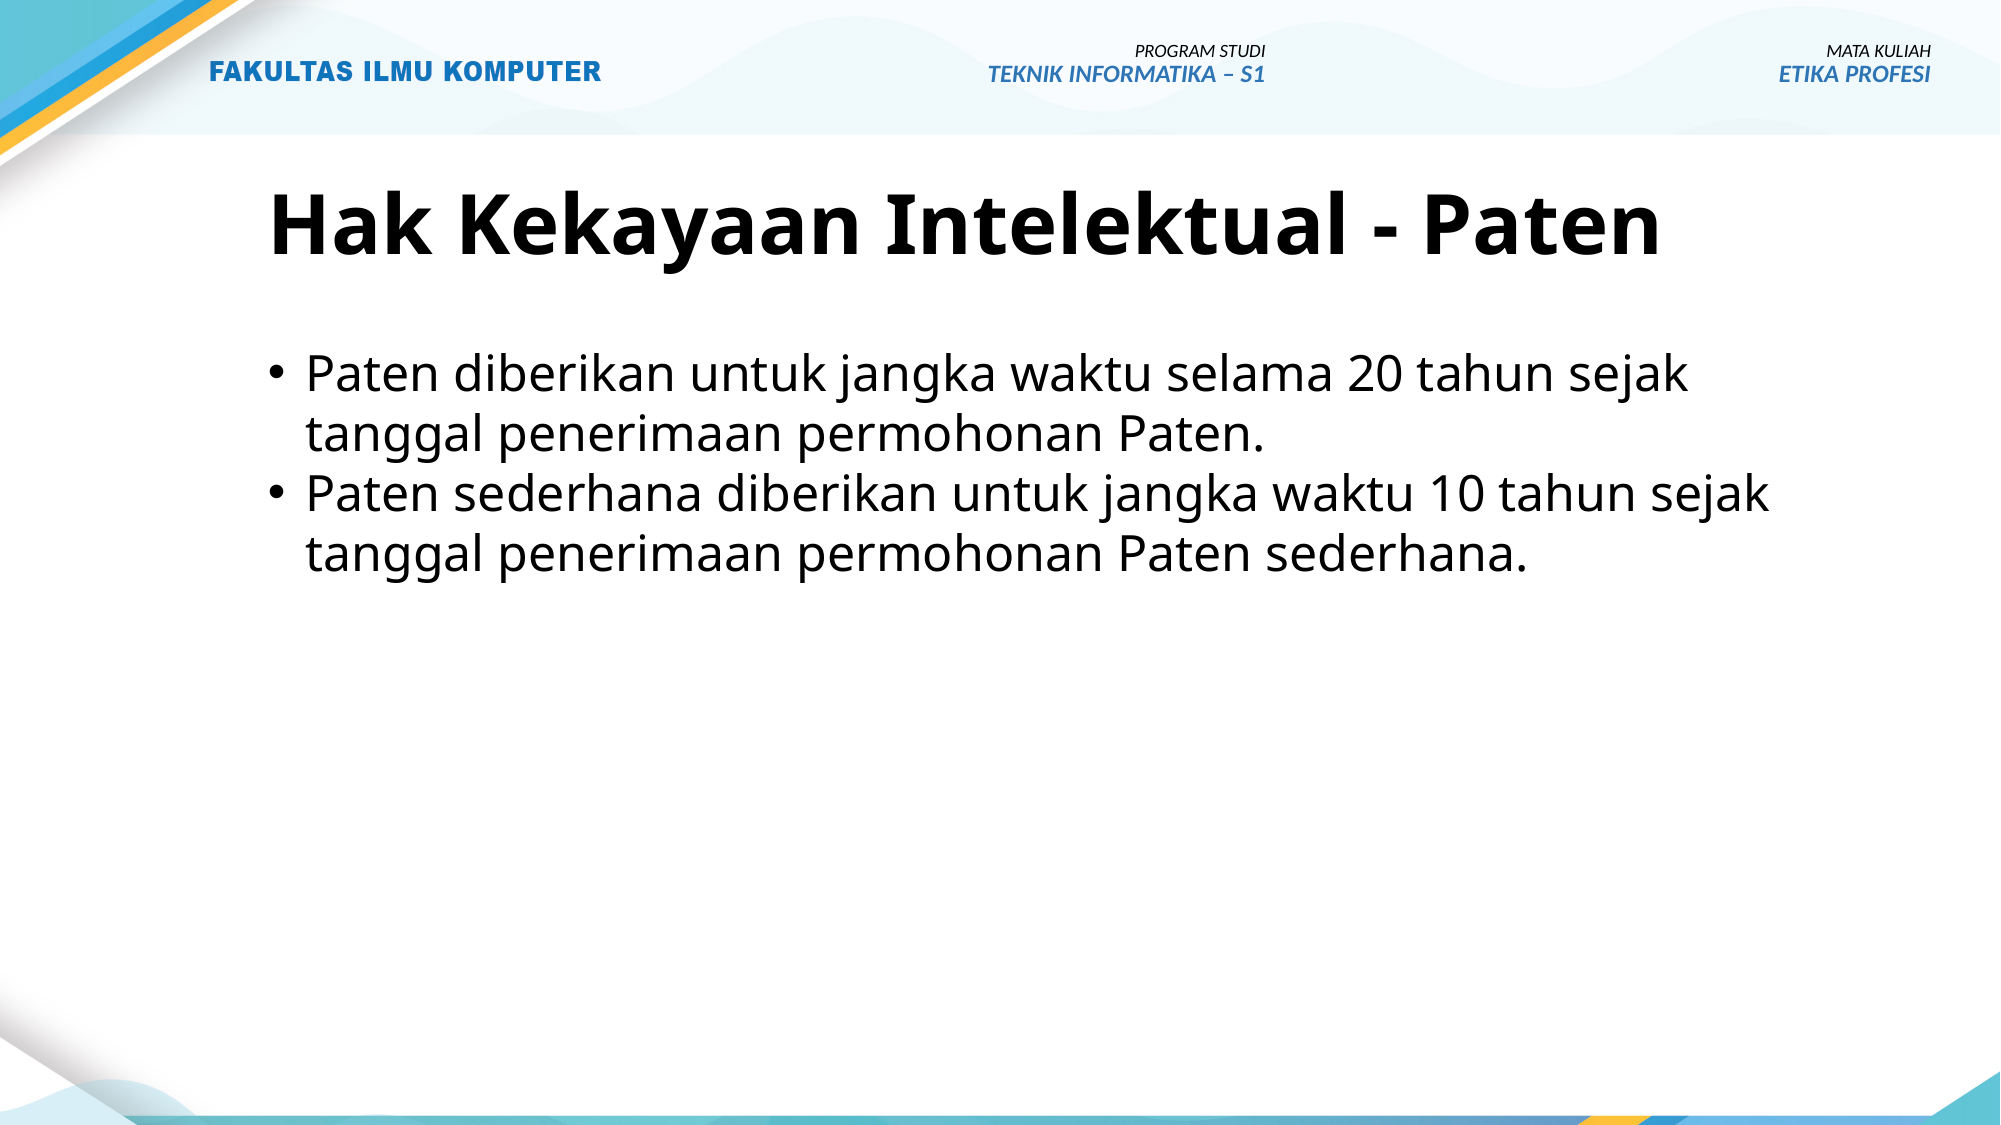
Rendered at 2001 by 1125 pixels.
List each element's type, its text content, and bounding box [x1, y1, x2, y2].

list Paten diberikan untuk jangka waktu selama 20 tahun sejak tanggal penerimaan permohonan Paten. Paten sederhana diberikan untuk jangka waktu 10 tahun sejak tanggal penerimaan permohonan Paten sederhana. [252, 333, 1852, 822]
text_box PROGRAM STUDI TEKNIK INFORMATIKA – S1 [904, 33, 1281, 118]
picture [0, 0, 2000, 1125]
title Hak Kekayaan Intelektual - Paten [252, 161, 1852, 294]
text_box MATA KULIAH ETIKA PROFESI [1569, 33, 1946, 118]
